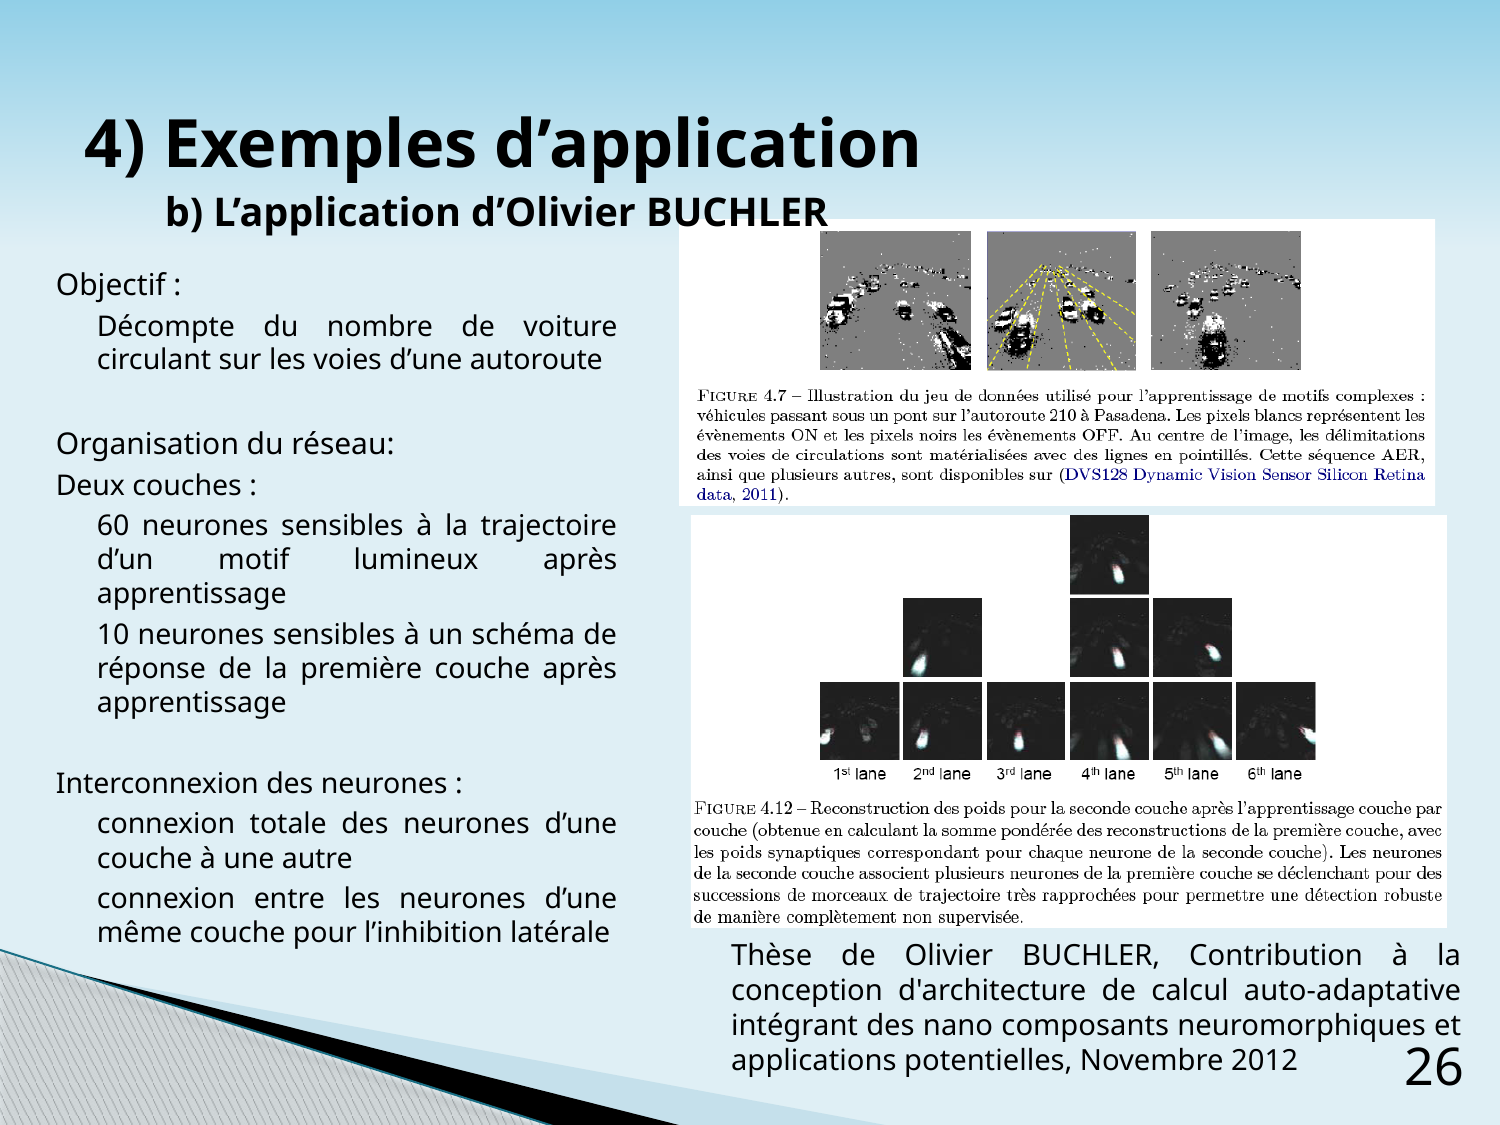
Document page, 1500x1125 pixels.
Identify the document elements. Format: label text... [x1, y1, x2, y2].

list Objectif : Décompte du nombre de voiture circulant sur les voies d’une autoroute Organisation du réseau: Deux couches : 60 neurones sensibles à la trajectoire d’un motif lumineux après apprentissage 10 neurones sensibles à un schéma de réponse de la première couche après apprentissage Interconnexion des neurones : connexion totale des neurones d’une couche à une autre connexion entre les neurones d’une même couche pour l’inhibition latérale [23, 257, 633, 1008]
text_box 4) Exemples d’application [70, 46, 1421, 235]
picture [678, 219, 1436, 506]
slide_number 26 [1382, 1051, 1479, 1112]
picture [690, 514, 1448, 928]
list Thèse de Olivier BUCHLER, Contribution à la conception d'architecture de calcul auto-adaptative intégrant des nano composants neuromorphiques et applications potentielles, Novembre 2012 [656, 305, 1477, 1089]
title b) L’application d’Olivier BUCHLER [150, 117, 1500, 305]
